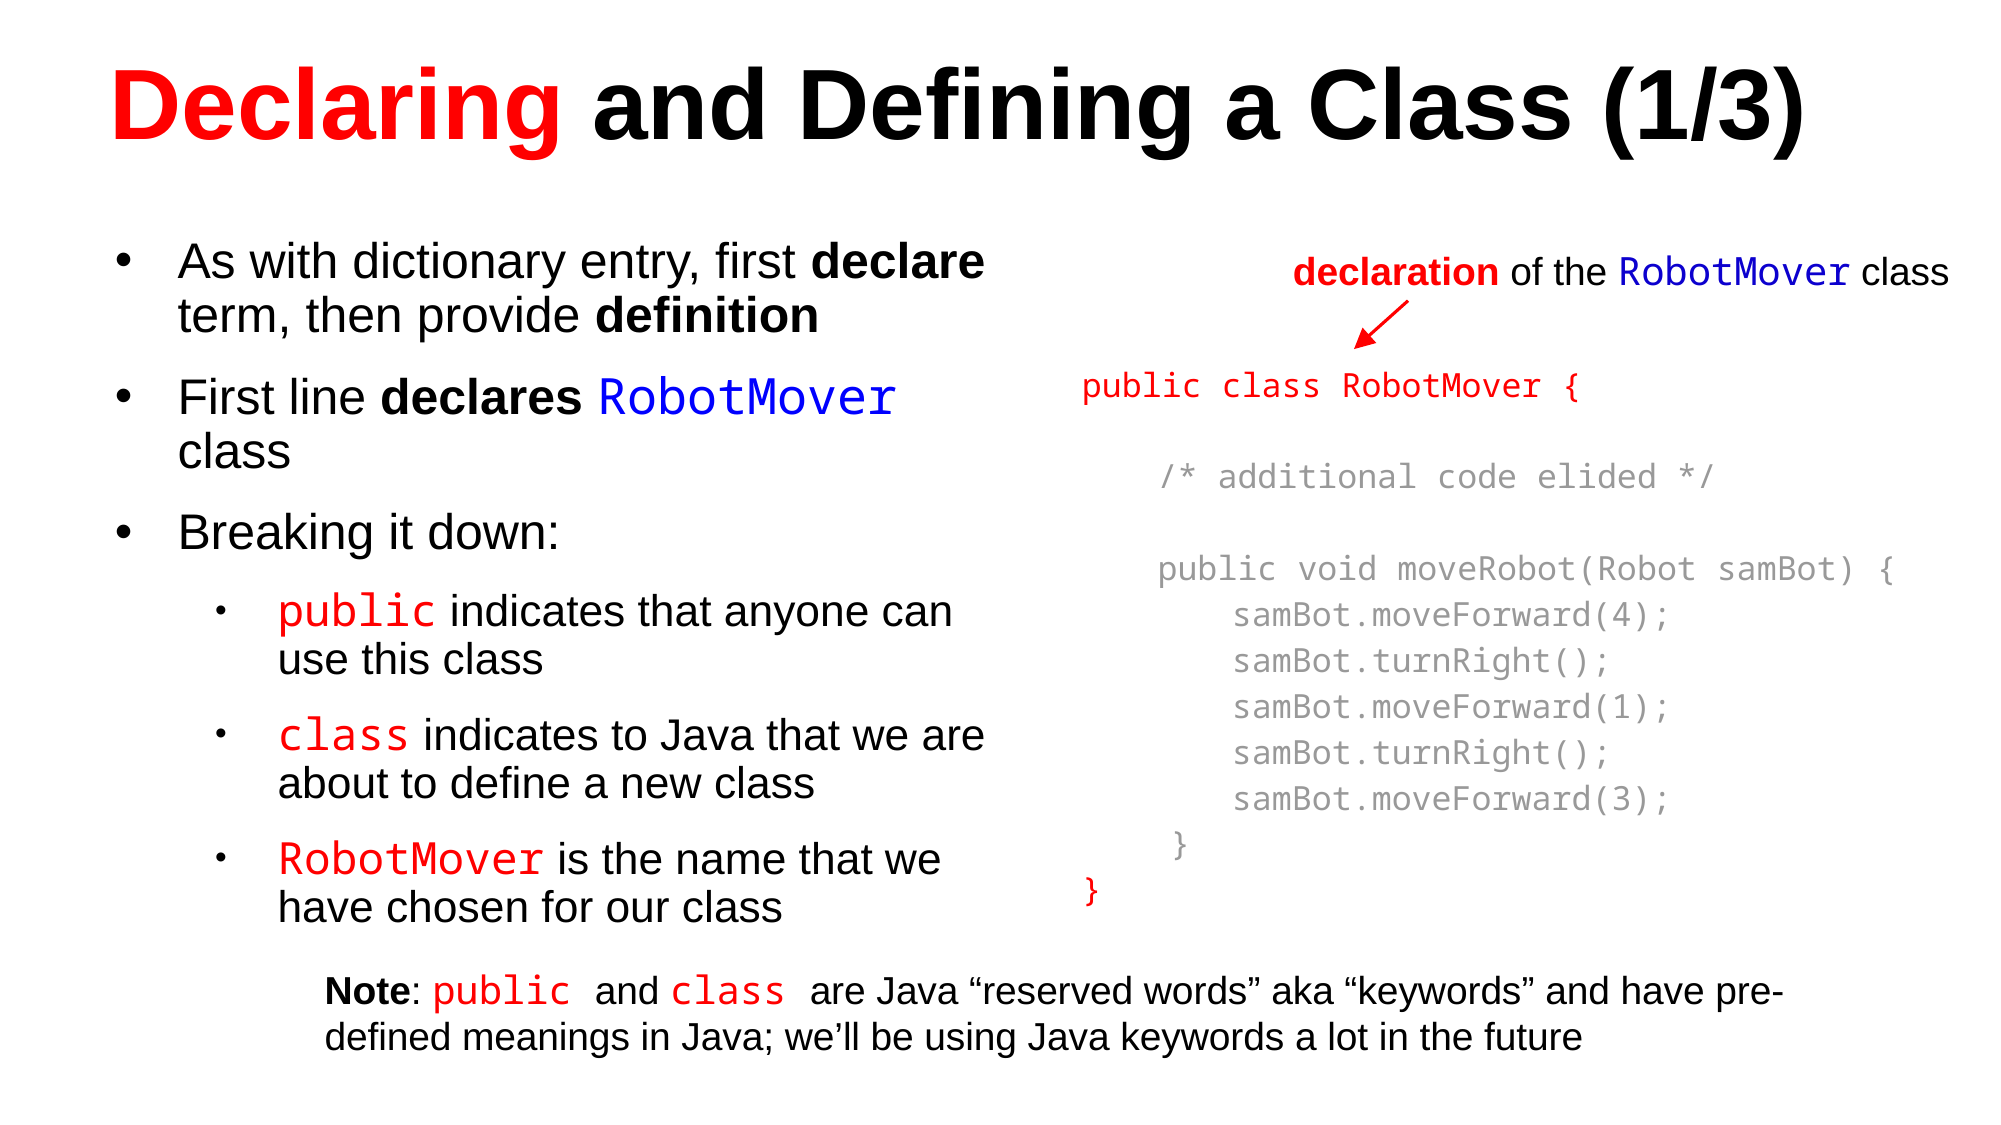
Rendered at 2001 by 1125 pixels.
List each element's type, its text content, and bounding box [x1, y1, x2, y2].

text_box declaration of the RobotMover class [1272, 226, 1976, 314]
list public class RobotMover { /* additional code elided */ public void moveRobot(Robot samBot) { samBot.moveForward(4); samBot.turnRight(); samBot.moveForward(1); samBot.turnRight(); samBot.moveForward(3); } } [1066, 299, 2000, 967]
title Declaring and Defining a Class (1/3) [94, 0, 1895, 217]
list As with dictionary entry, first declare term, then provide definition First line declares RobotMover class Breaking it down: public indicates that anyone can use this class class indicates to Java that we are about to define a new class RobotMover is the name that we have chosen for our class [0, 220, 1033, 1023]
text_box Note: public and class are Java “reserved words” aka “keywords” and have pre-defined meanings in Java; we’ll be using Java keywords a lot in the future [309, 957, 1825, 1066]
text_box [1353, 300, 1409, 350]
